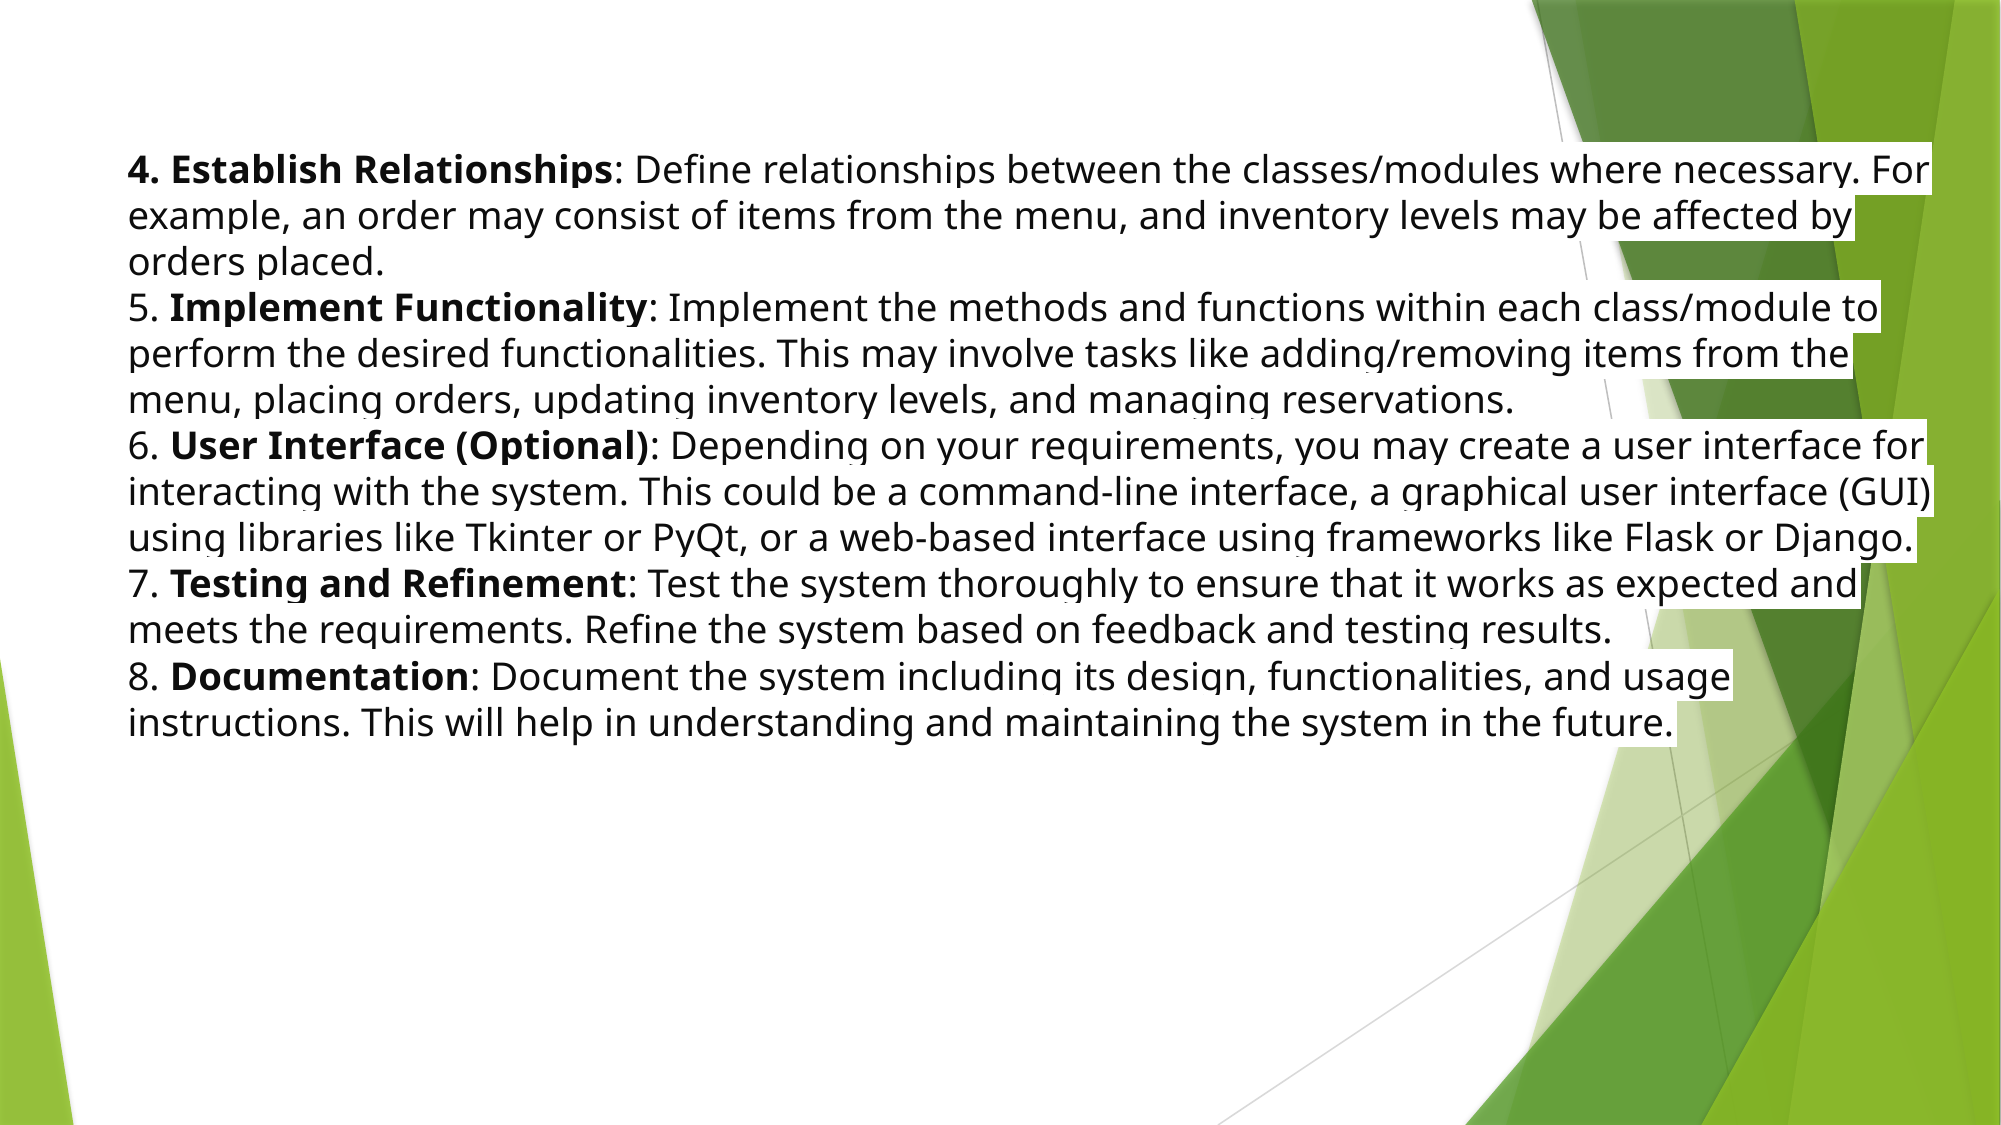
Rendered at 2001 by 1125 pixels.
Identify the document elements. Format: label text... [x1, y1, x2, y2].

title 4. Establish Relationships: Define relationships between the classes/modules where necessary. For example, an order may consist of items from the menu, and inventory levels may be affected by orders placed. 5. Implement Functionality: Implement the methods and functions within each class/module to perform the desired functionalities. This may involve tasks like adding/removing items from the menu, placing orders, updating inventory levels, and managing reservations. 6. User Interface (Optional): Depending on your requirements, you may create a user interface for interacting with the system. This could be a command-line interface, a graphical user interface (GUI) using libraries like Tkinter or PyQt, or a web-based interface using frameworks like Flask or Django. 7. Testing and Refinement: Test the system thoroughly to ensure that it works as expected and meets the requirements. Refine the system based on feedback and testing results. 8. Documentation: Document the system including its design, functionalities, and usage instructions. This will help in understanding and maintaining the system in the future. [112, 137, 1950, 845]
